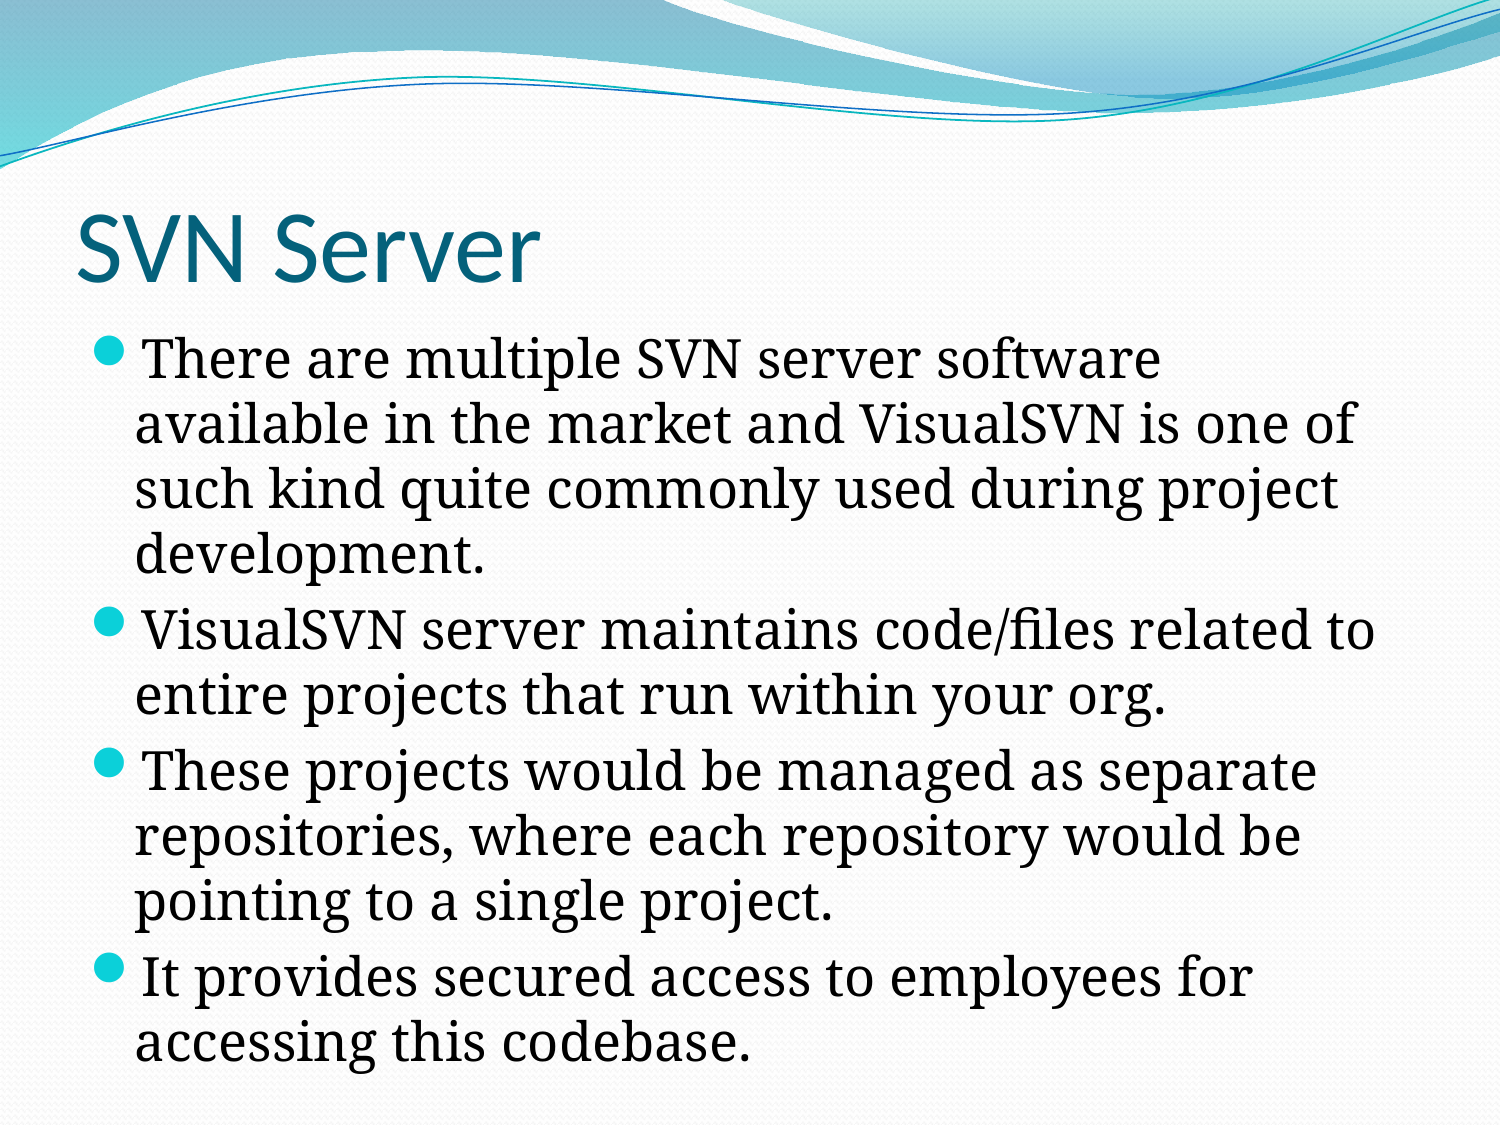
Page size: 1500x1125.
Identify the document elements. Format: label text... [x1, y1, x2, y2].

list There are multiple SVN server software available in the market and VisualSVN is one of such kind quite commonly used during project development. VisualSVN server maintains code/files related to entire projects that run within your org. These projects would be managed as separate repositories, where each repository would be pointing to a single project. It provides secured access to employees for accessing this codebase. [75, 317, 1425, 1038]
title SVN Server [75, 115, 1425, 303]
